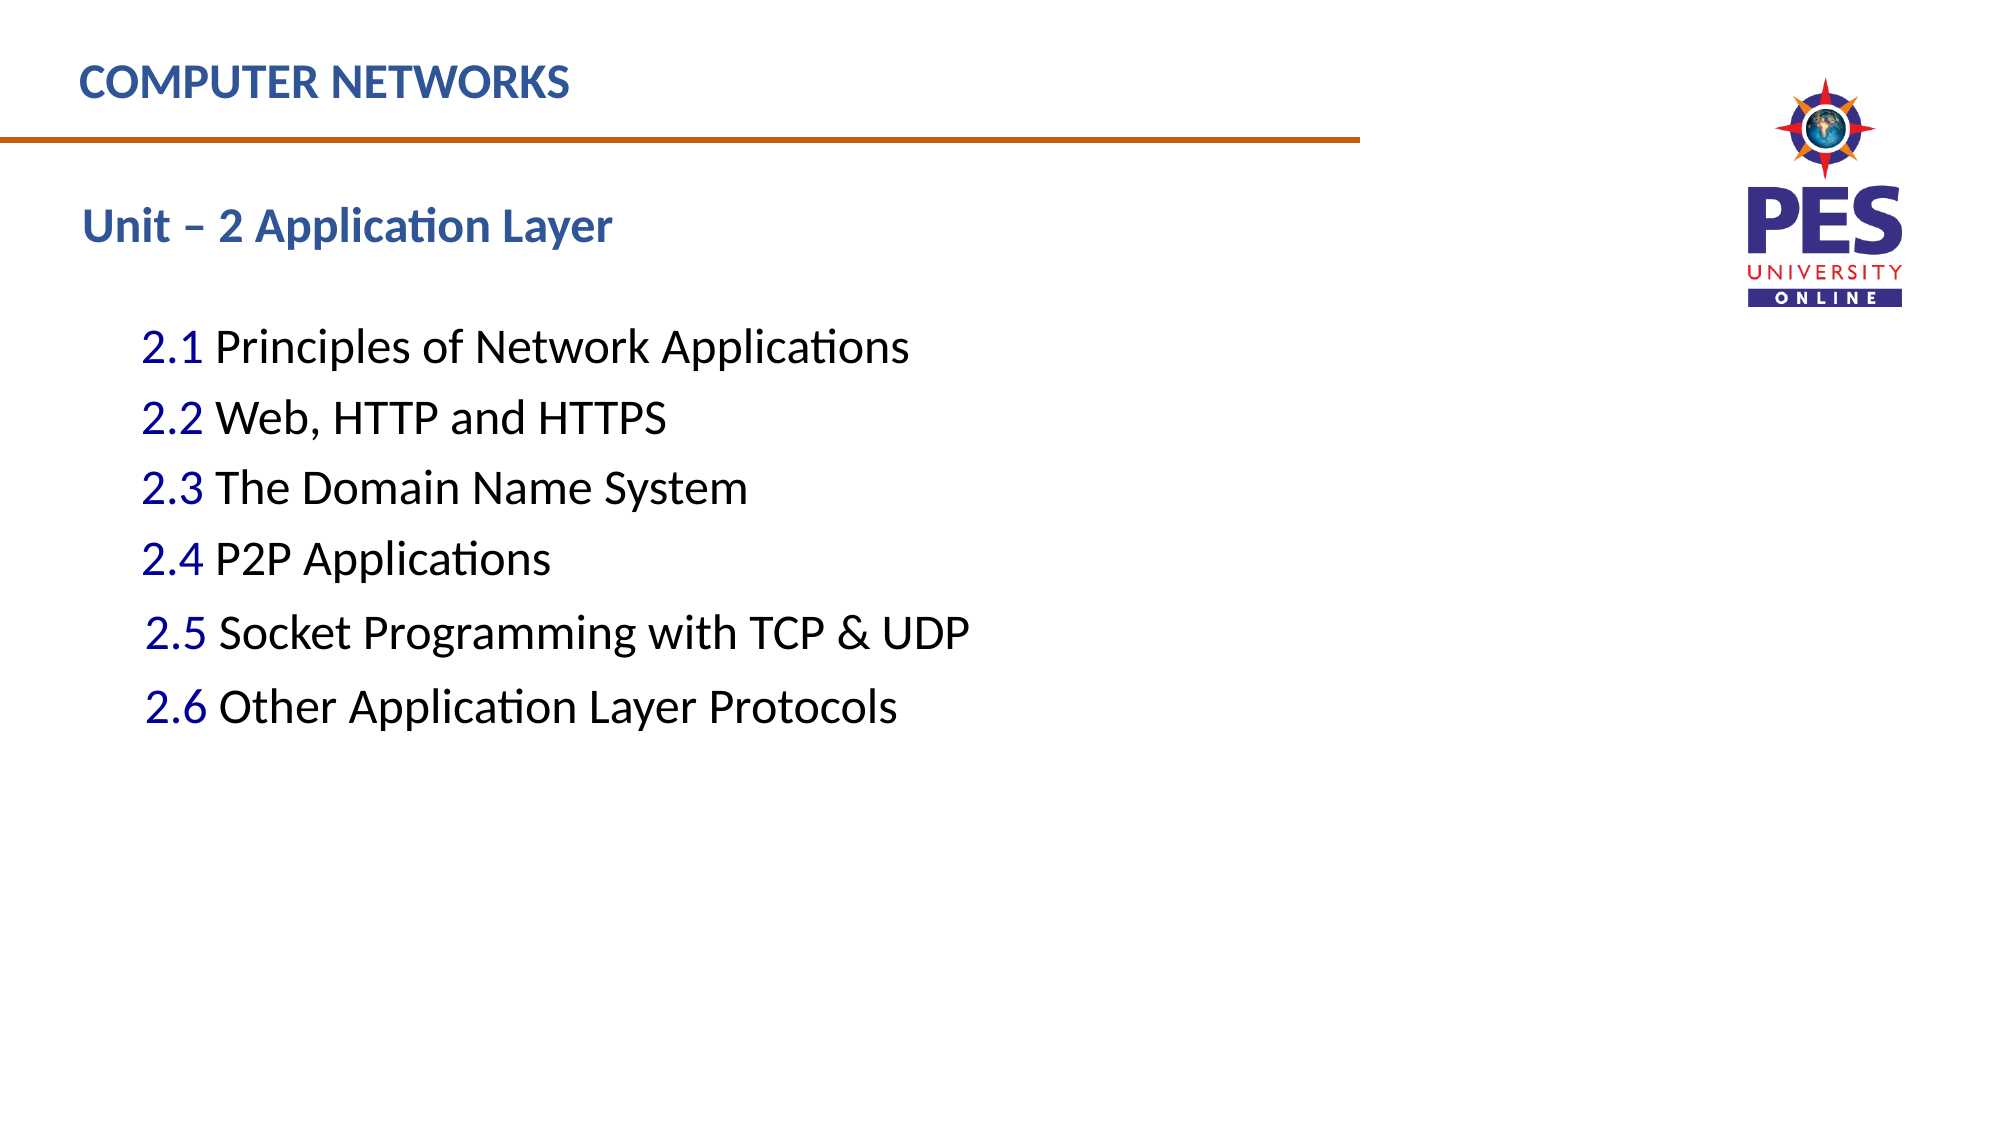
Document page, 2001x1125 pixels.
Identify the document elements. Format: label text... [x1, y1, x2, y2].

text_box 2.1 Principles of Network Applications 2.2 Web, HTTP and HTTPS 2.3 The Domain Name System 2.4 P2P Applications 2.5 Socket Programming with TCP & UDP 2.6 Other Application Layer Protocols [50, 306, 1413, 1037]
picture [1748, 76, 1902, 307]
text_box COMPUTER NETWORKS [64, 41, 1295, 117]
text_box Unit – 2 Application Layer [67, 184, 629, 260]
